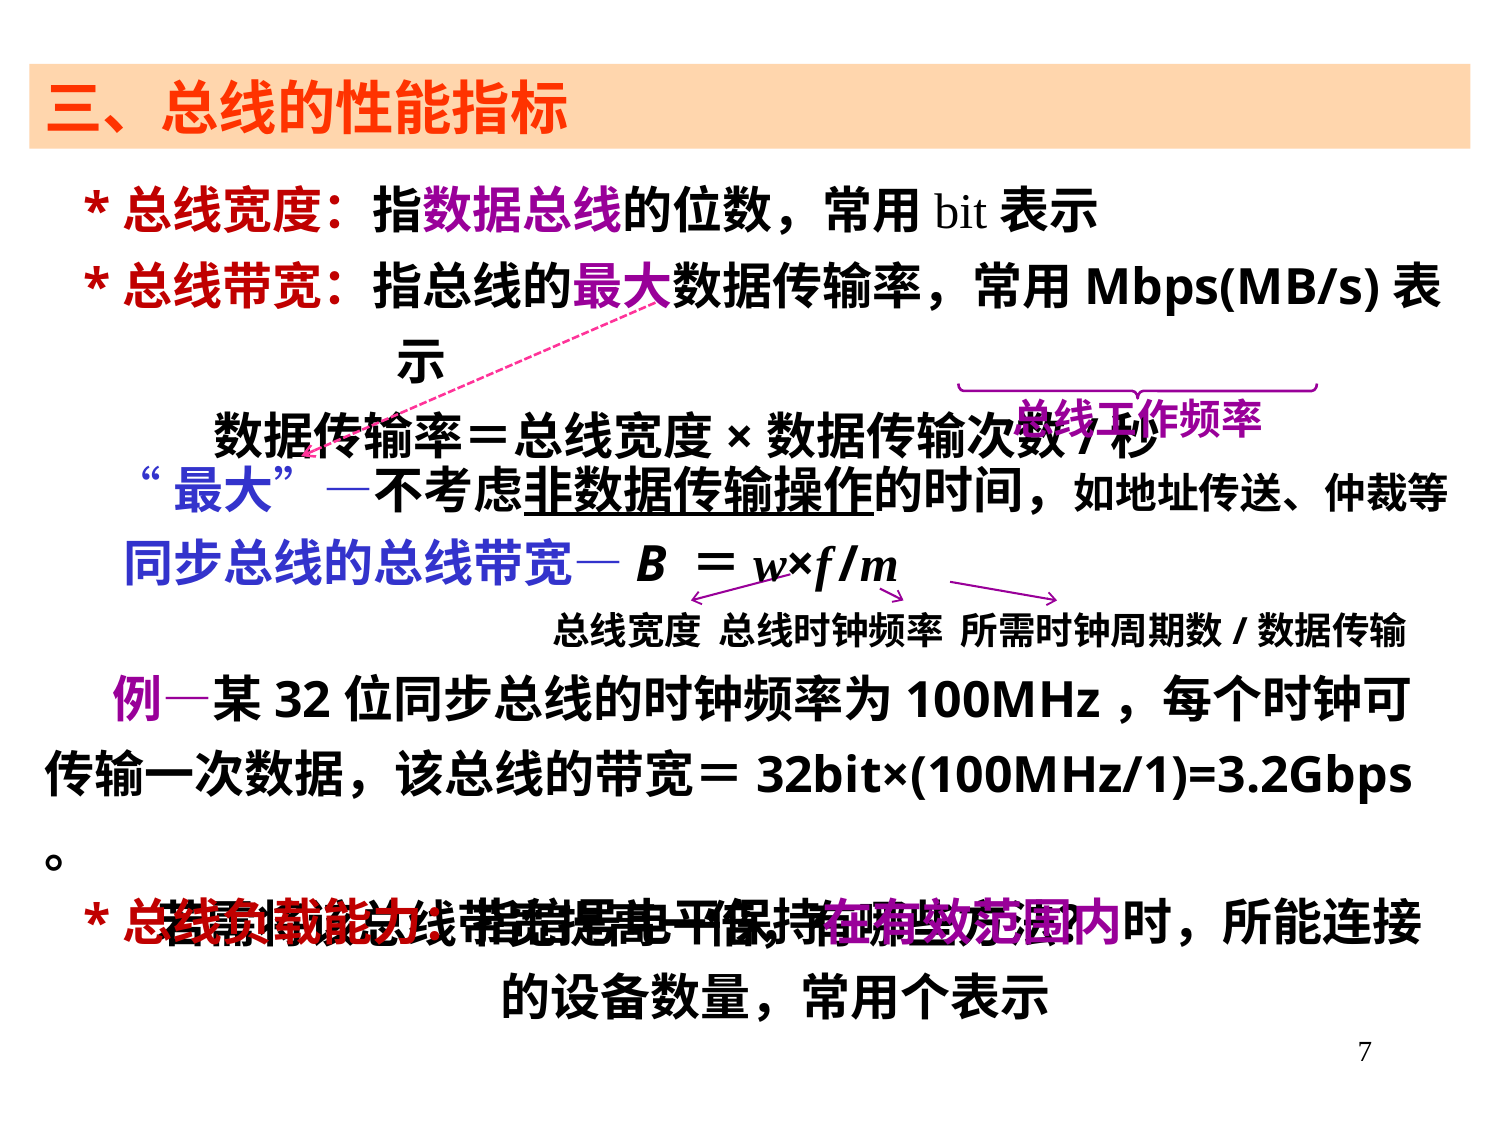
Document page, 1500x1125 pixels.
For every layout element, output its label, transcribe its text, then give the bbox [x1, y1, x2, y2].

text_box *总线带宽：指总线的最大数据传输率，常用Mbps(MB/s)表示 数据传输率＝总线宽度×数据传输次数/秒 [29, 231, 1471, 436]
text_box 三、总线的性能指标 [29, 63, 1471, 149]
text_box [548, 573, 1459, 648]
text_box 例—某32位同步总线的时钟频率为100MHz，每个时钟可传输一次数据，该总线的带宽＝32bit×(100MHz/1)=3.2Gbps。 若需将该总线带宽提高一倍，有哪些方法？ [29, 645, 1471, 868]
text_box *总线负载能力：指信号电平保持在有效范围内时，所能连接的设备数量，常用个表示 [29, 868, 1471, 1034]
text_box 同步总线的总线带宽—B ＝w×f /m [29, 507, 1483, 608]
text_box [957, 383, 1318, 445]
text_box *总线宽度：指数据总线的位数，常用bit表示 [29, 155, 1465, 231]
text_box “最大”—不考虑非数据传输操作的时间，如地址传送、仲裁等 [29, 436, 1483, 507]
slide_number 7 [1074, 1034, 1388, 1101]
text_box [300, 302, 656, 457]
